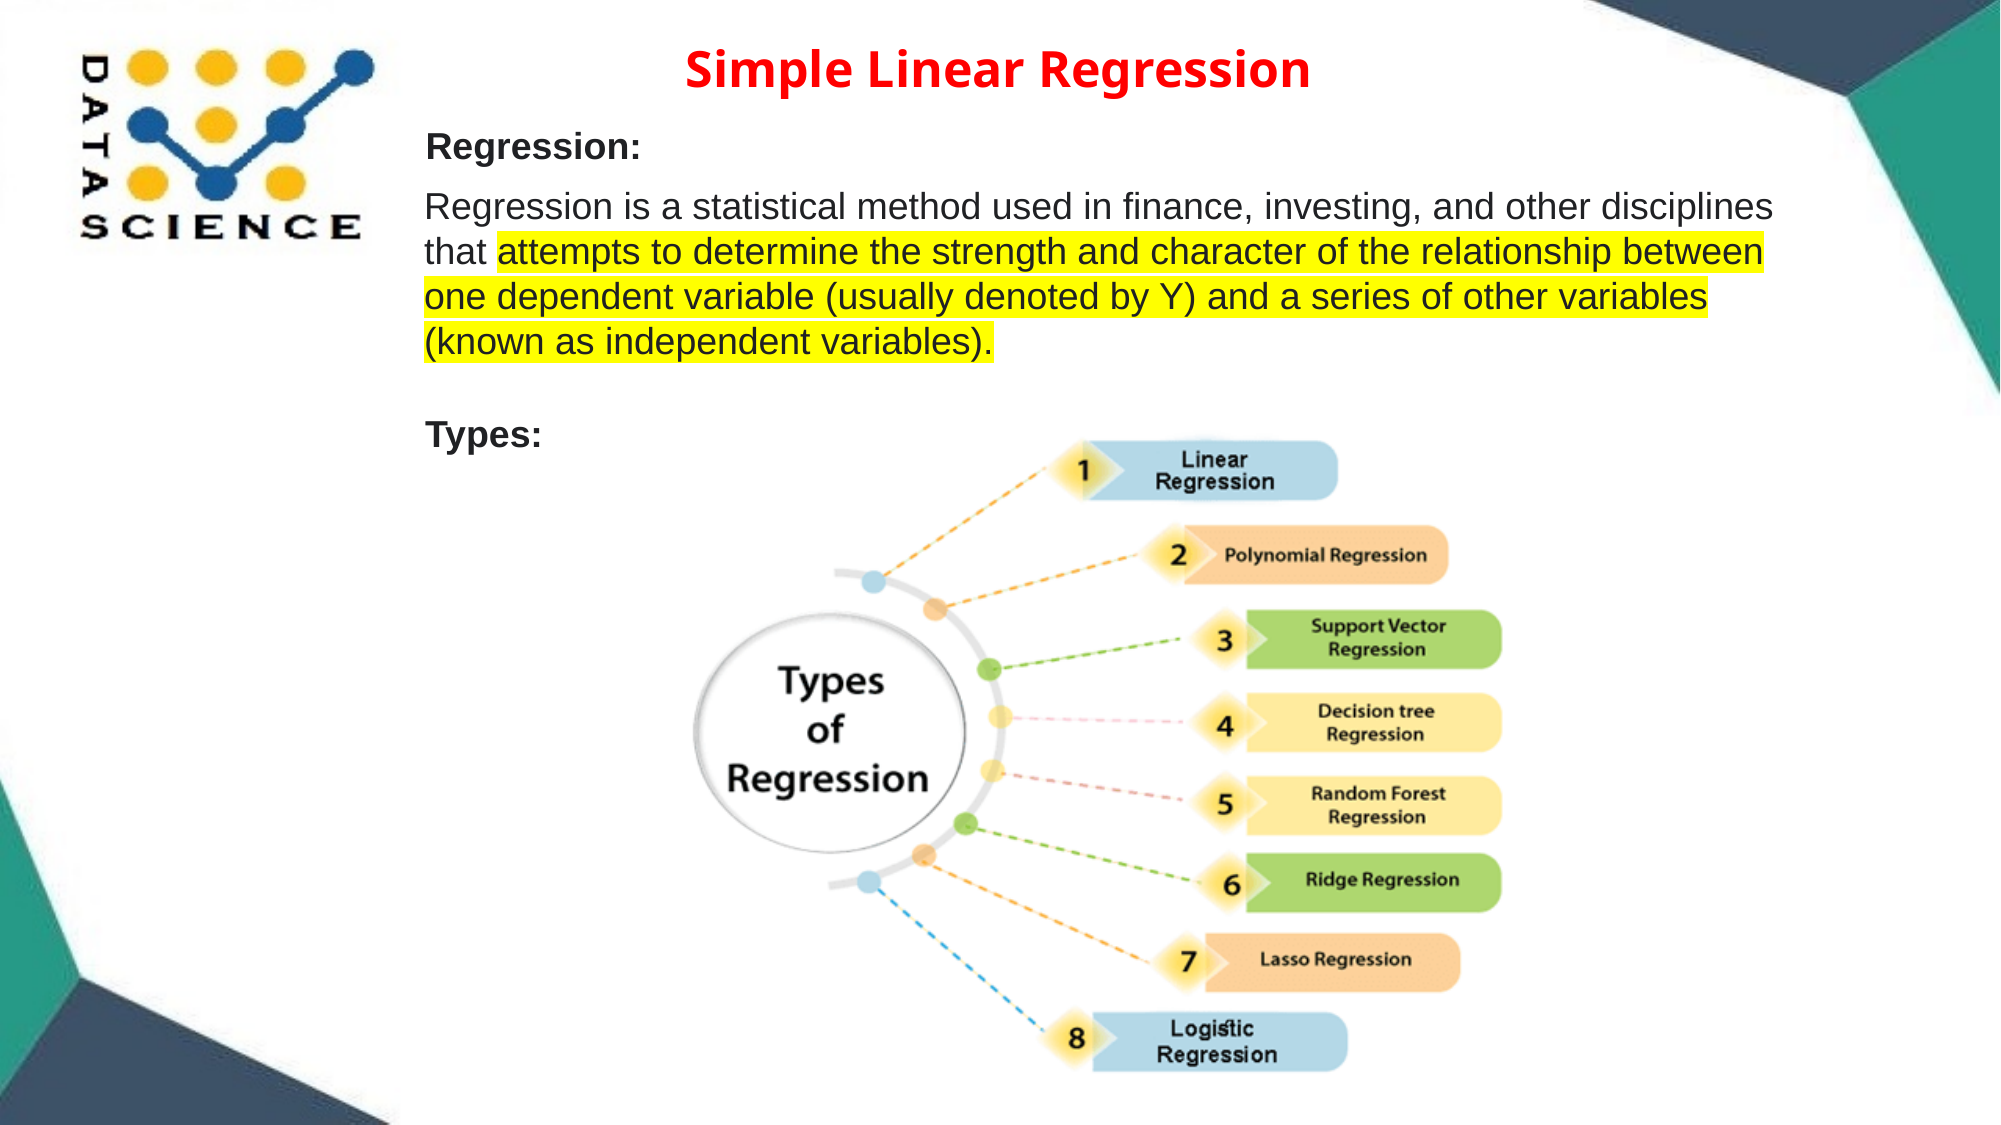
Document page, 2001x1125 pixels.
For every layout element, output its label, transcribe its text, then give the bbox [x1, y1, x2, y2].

text_box Types: [410, 402, 558, 463]
text_box Regression: [410, 114, 668, 175]
text_box Simple Linear Regression [510, 21, 1488, 105]
picture [0, 0, 2001, 1125]
text_box Regression is a statistical method used in finance, investing, and other disciplines that attempts to determine the strength and character of the relationship between one dependent variable (usually denoted by Y) and a series of other variables (known as independent variables). [409, 175, 1852, 370]
